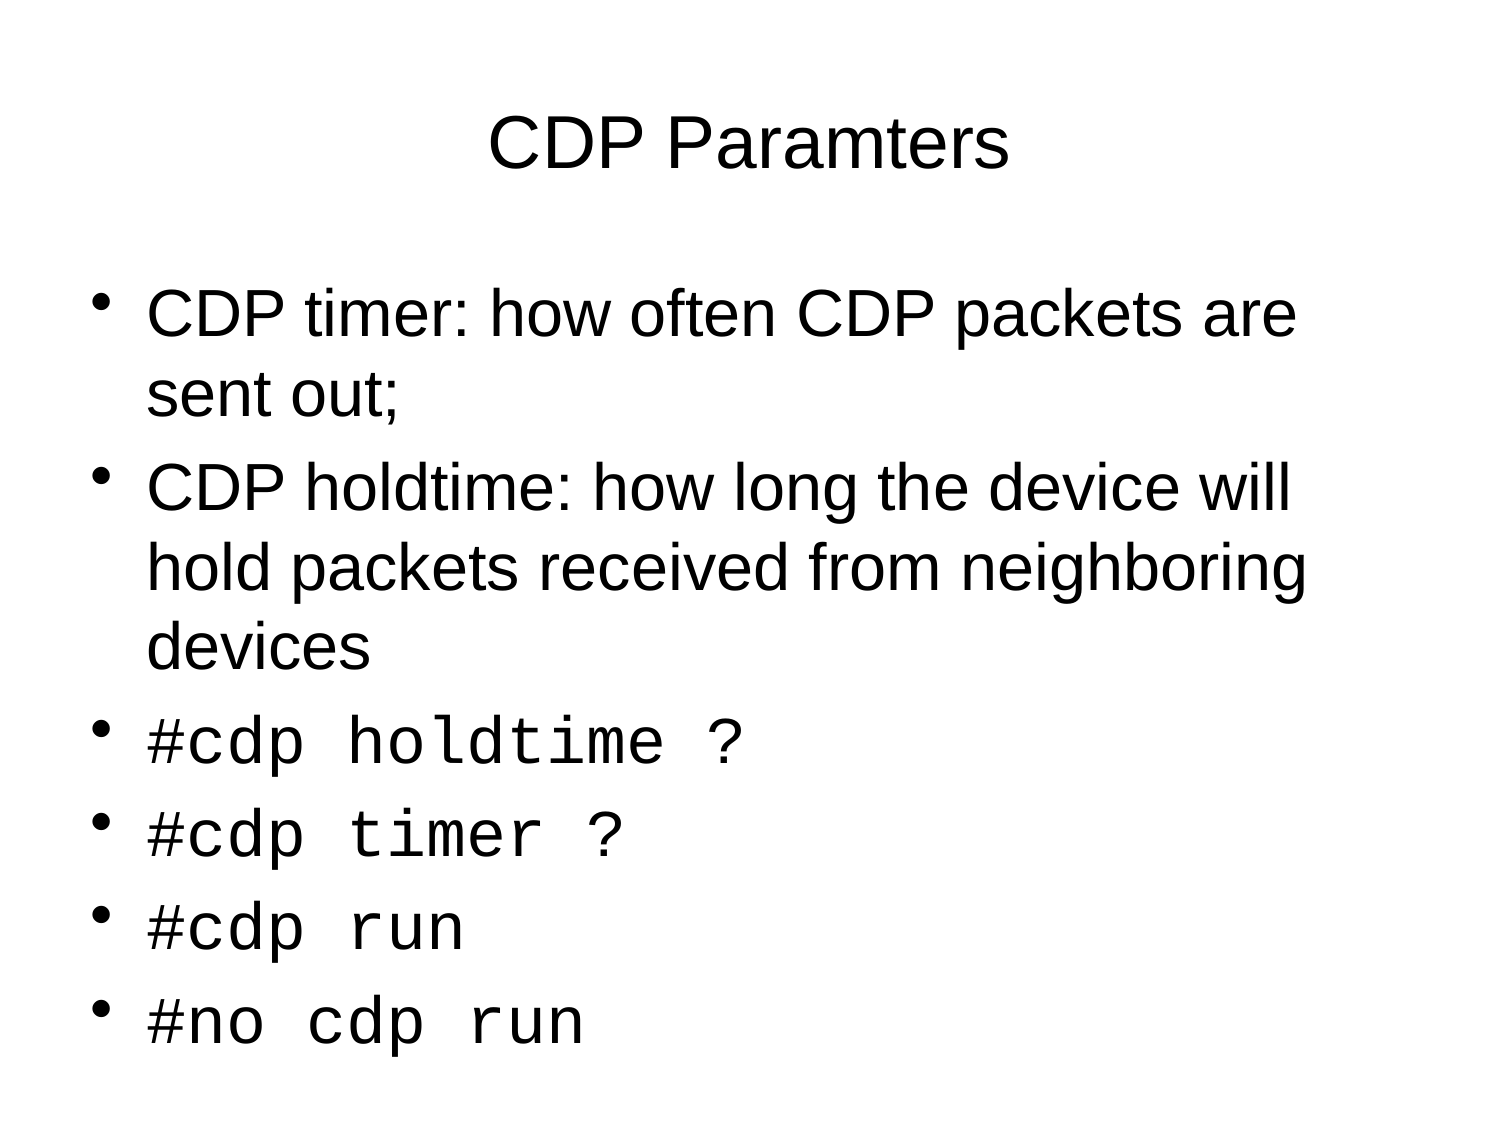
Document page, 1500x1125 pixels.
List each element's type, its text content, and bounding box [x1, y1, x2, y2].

title CDP Paramters [75, 45, 1425, 233]
list CDP timer: how often CDP packets are sent out; CDP holdtime: how long the device will hold packets received from neighboring devices #cdp holdtime ? #cdp timer ? #cdp run #no cdp run [75, 262, 1425, 1005]
